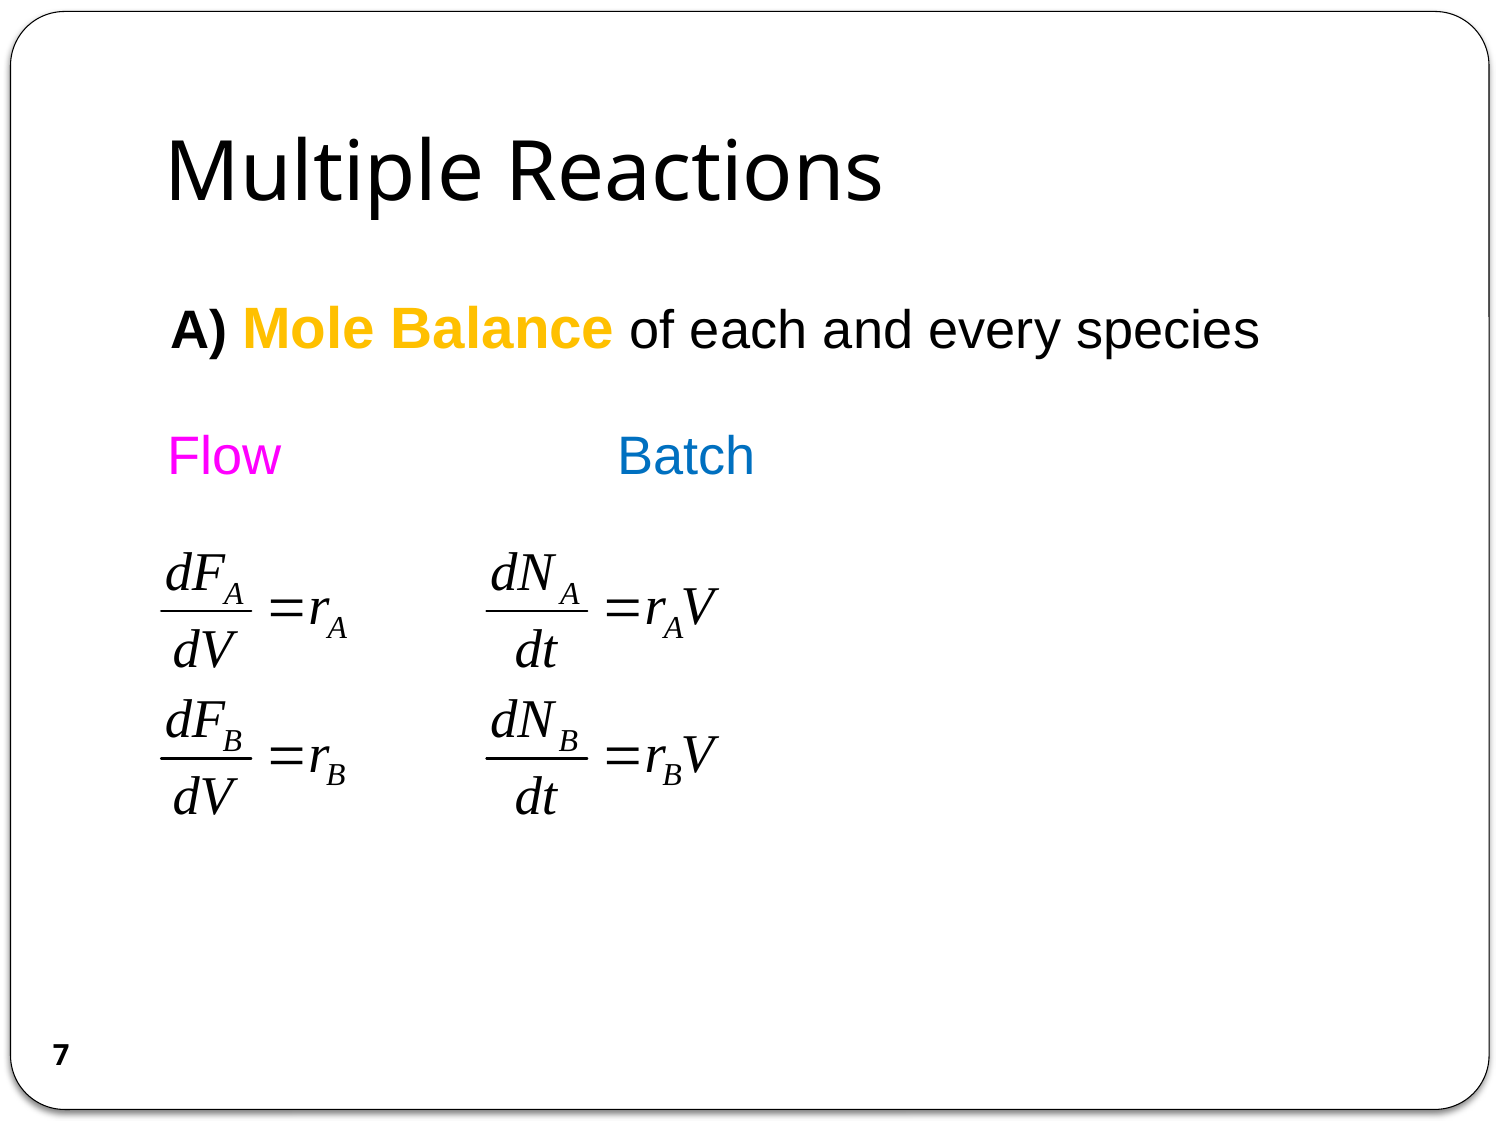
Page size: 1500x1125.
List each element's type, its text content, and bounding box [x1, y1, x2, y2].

text_box A) Mole Balance of each and every species [155, 282, 1415, 368]
slide_number 7 [23, 1018, 99, 1094]
title Multiple Reactions [150, 45, 1425, 233]
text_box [151, 413, 1416, 829]
